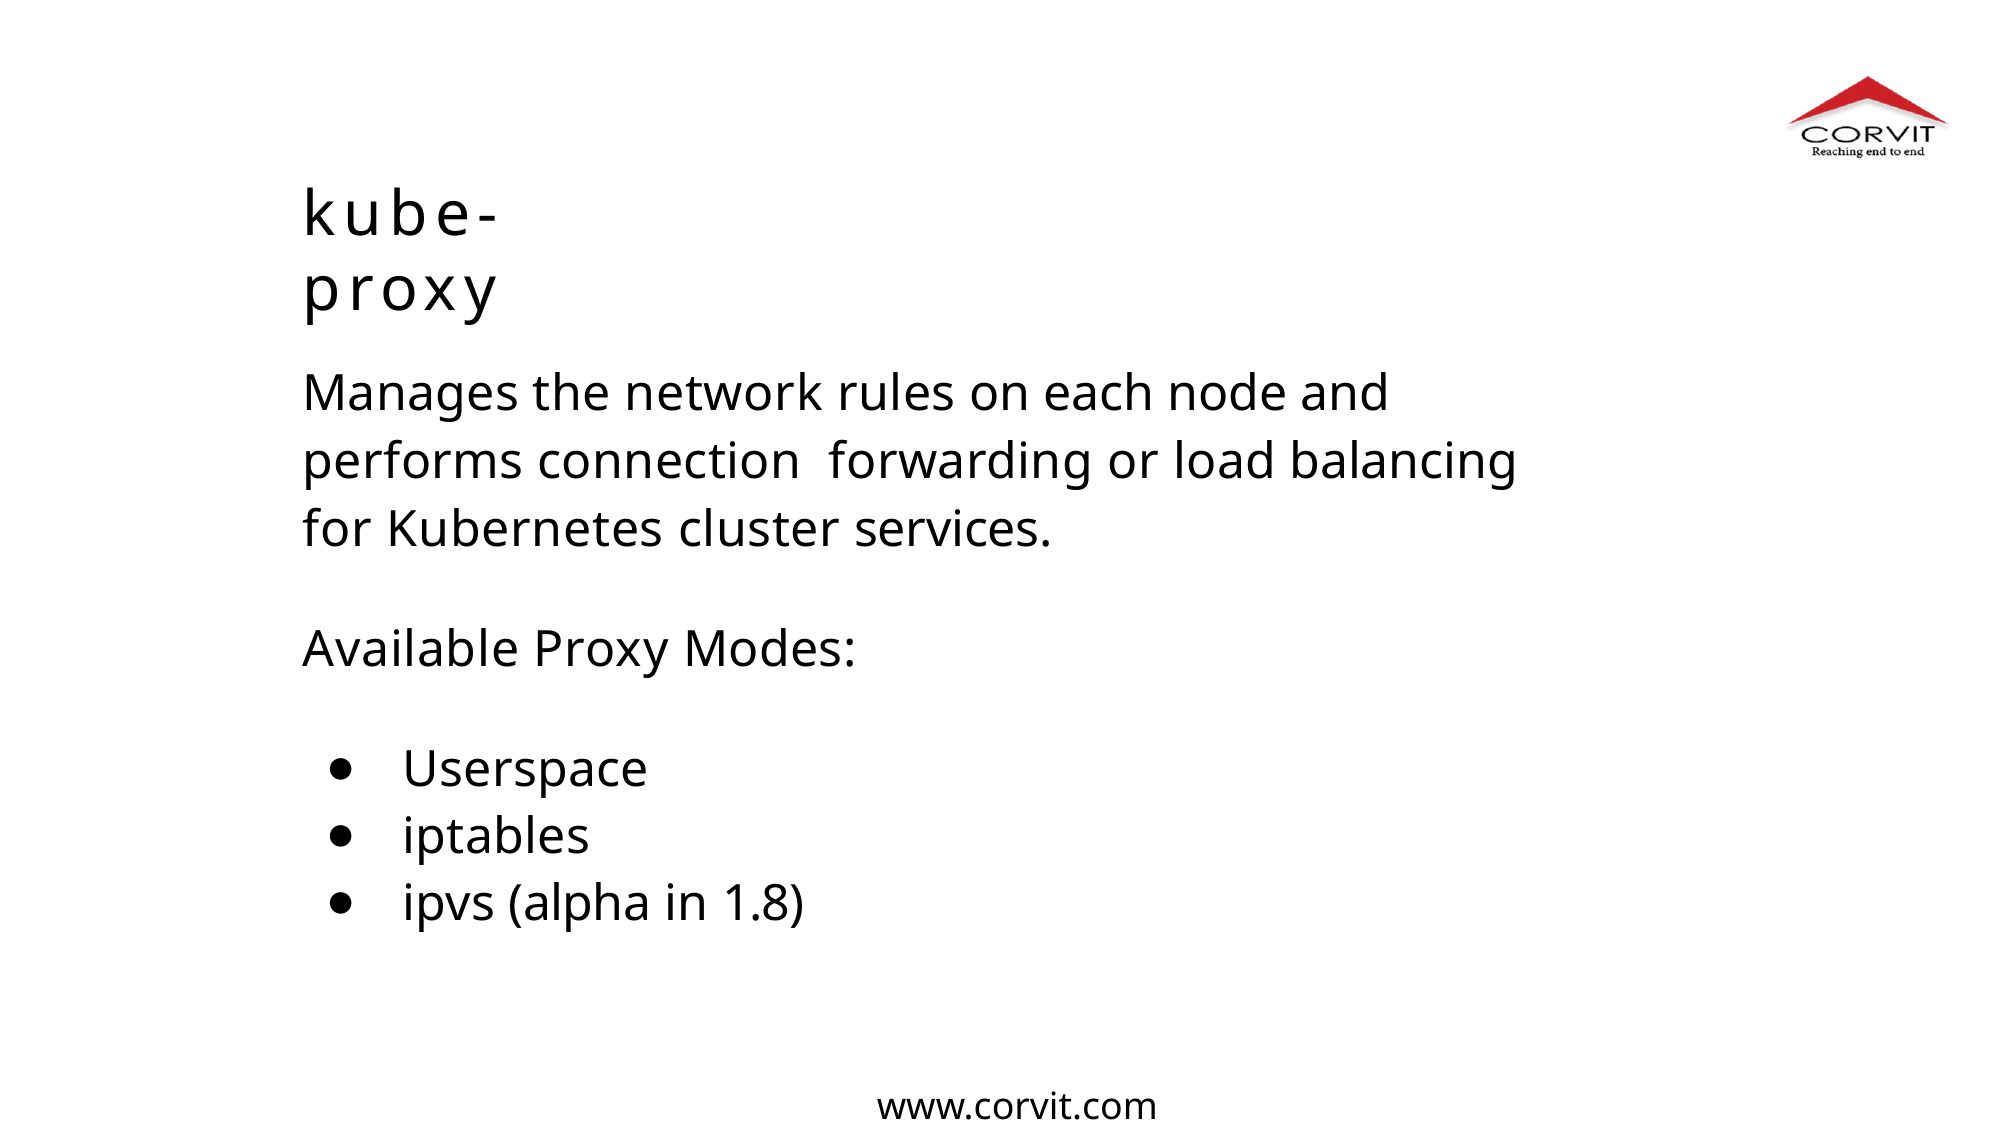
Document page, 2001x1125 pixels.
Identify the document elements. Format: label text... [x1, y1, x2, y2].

picture [1783, 73, 1951, 163]
title kube-proxy [299, 170, 687, 349]
text_box Manages the network rules on each node and performs connection forwarding or load balancing for Kubernetes cluster services. Available Proxy Modes: Userspace iptables ipvs (alpha in 1.8) [299, 349, 1591, 931]
text_box www.corvit.com [34, 1074, 2000, 1125]
